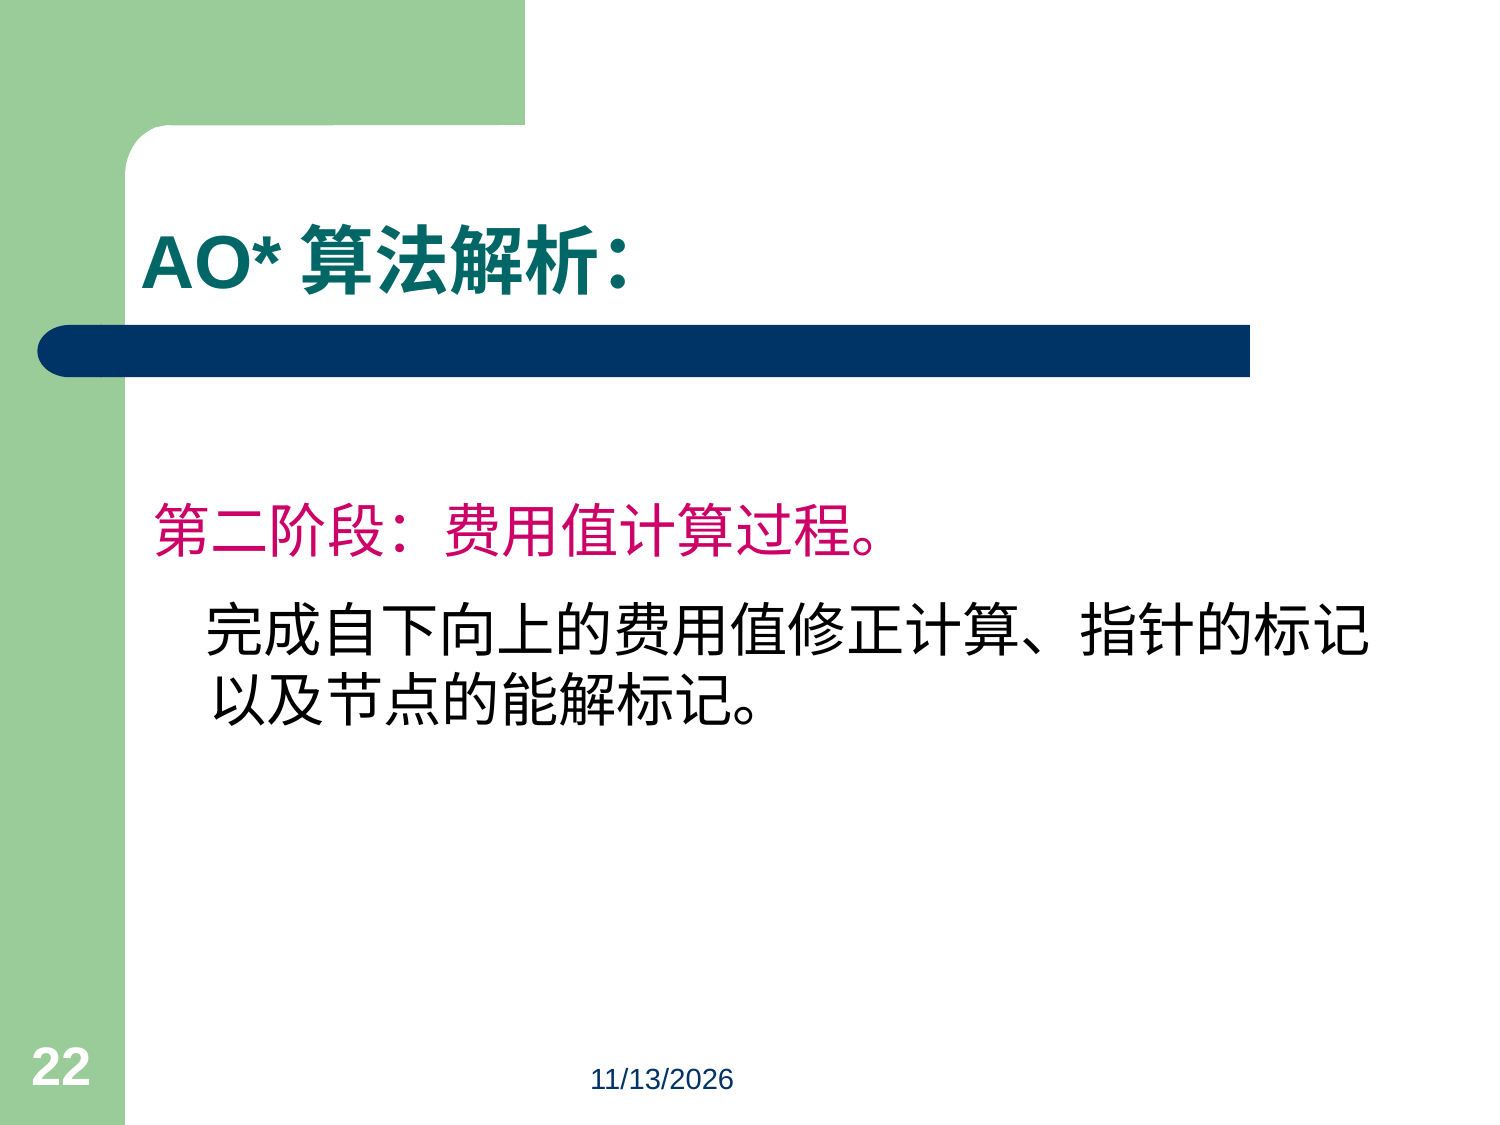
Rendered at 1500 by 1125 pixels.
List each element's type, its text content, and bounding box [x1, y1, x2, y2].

title AO*算法解析： [125, 125, 1425, 313]
slide_number 22 [13, 1023, 111, 1105]
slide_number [399, 1047, 750, 1104]
list 第二阶段：费用值计算过程。 完成自下向上的费用值修正计算、指针的标记以及节点的能解标记。 [137, 387, 1400, 1047]
